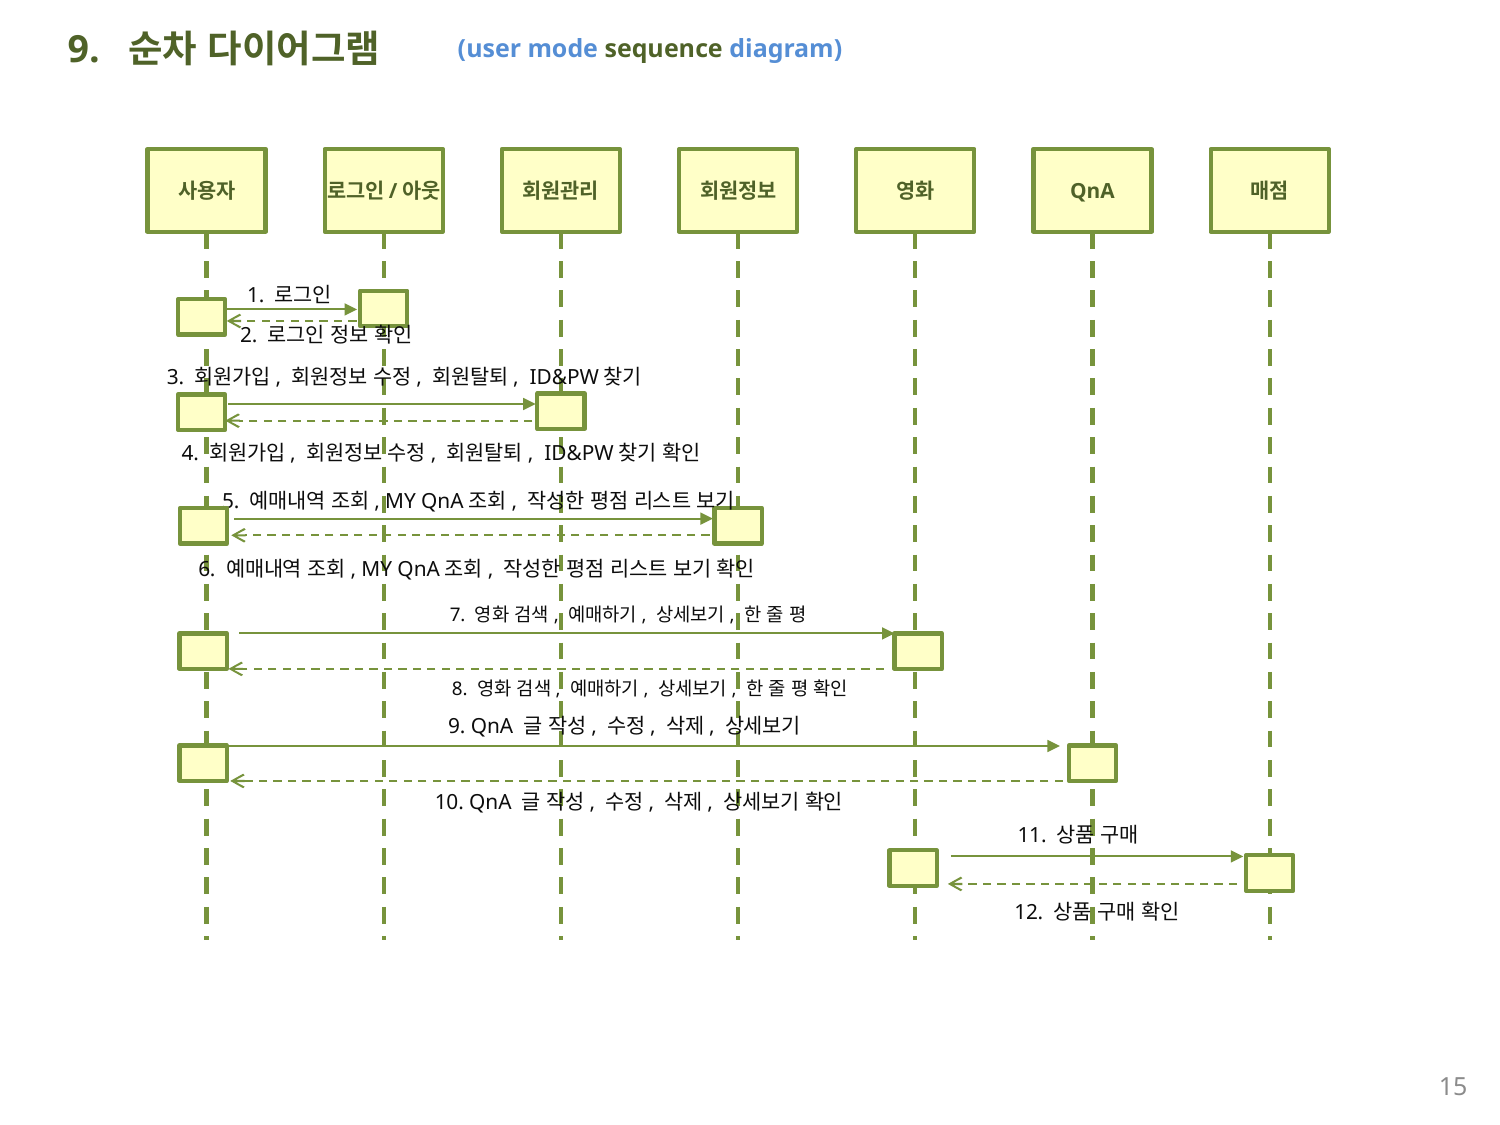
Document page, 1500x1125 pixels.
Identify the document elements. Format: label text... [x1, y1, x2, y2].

slide_number 15 [1132, 1057, 1483, 1118]
text_box 9. 순차 다이어그램 [53, 17, 535, 78]
text_box (user mode sequence diagram) [535, 25, 939, 70]
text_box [147, 148, 1329, 941]
